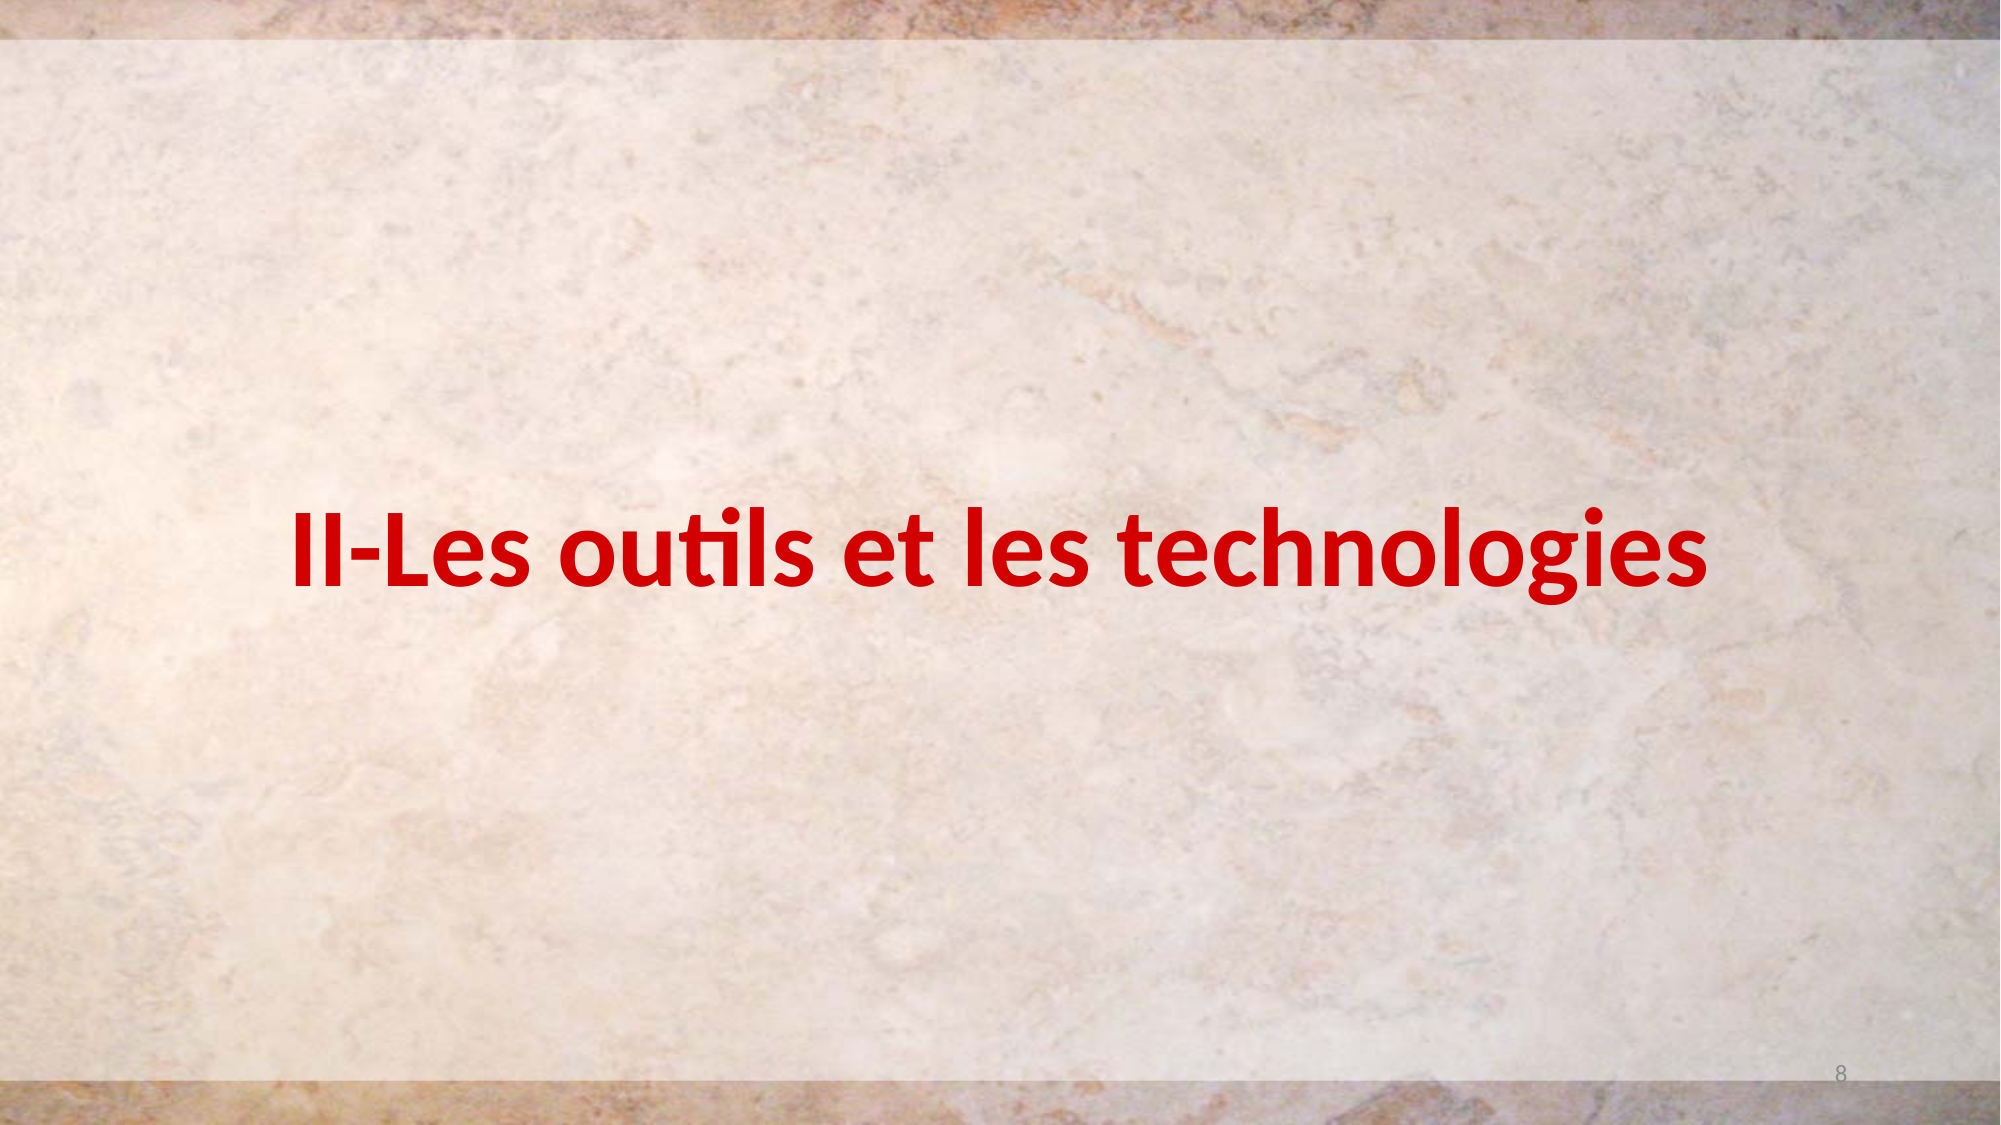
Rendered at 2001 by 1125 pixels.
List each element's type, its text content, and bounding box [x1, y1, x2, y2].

text_box II-Les outils et les technologies [273, 466, 1727, 617]
slide_number 8 [1412, 1042, 1863, 1103]
picture [0, 0, 2001, 1125]
